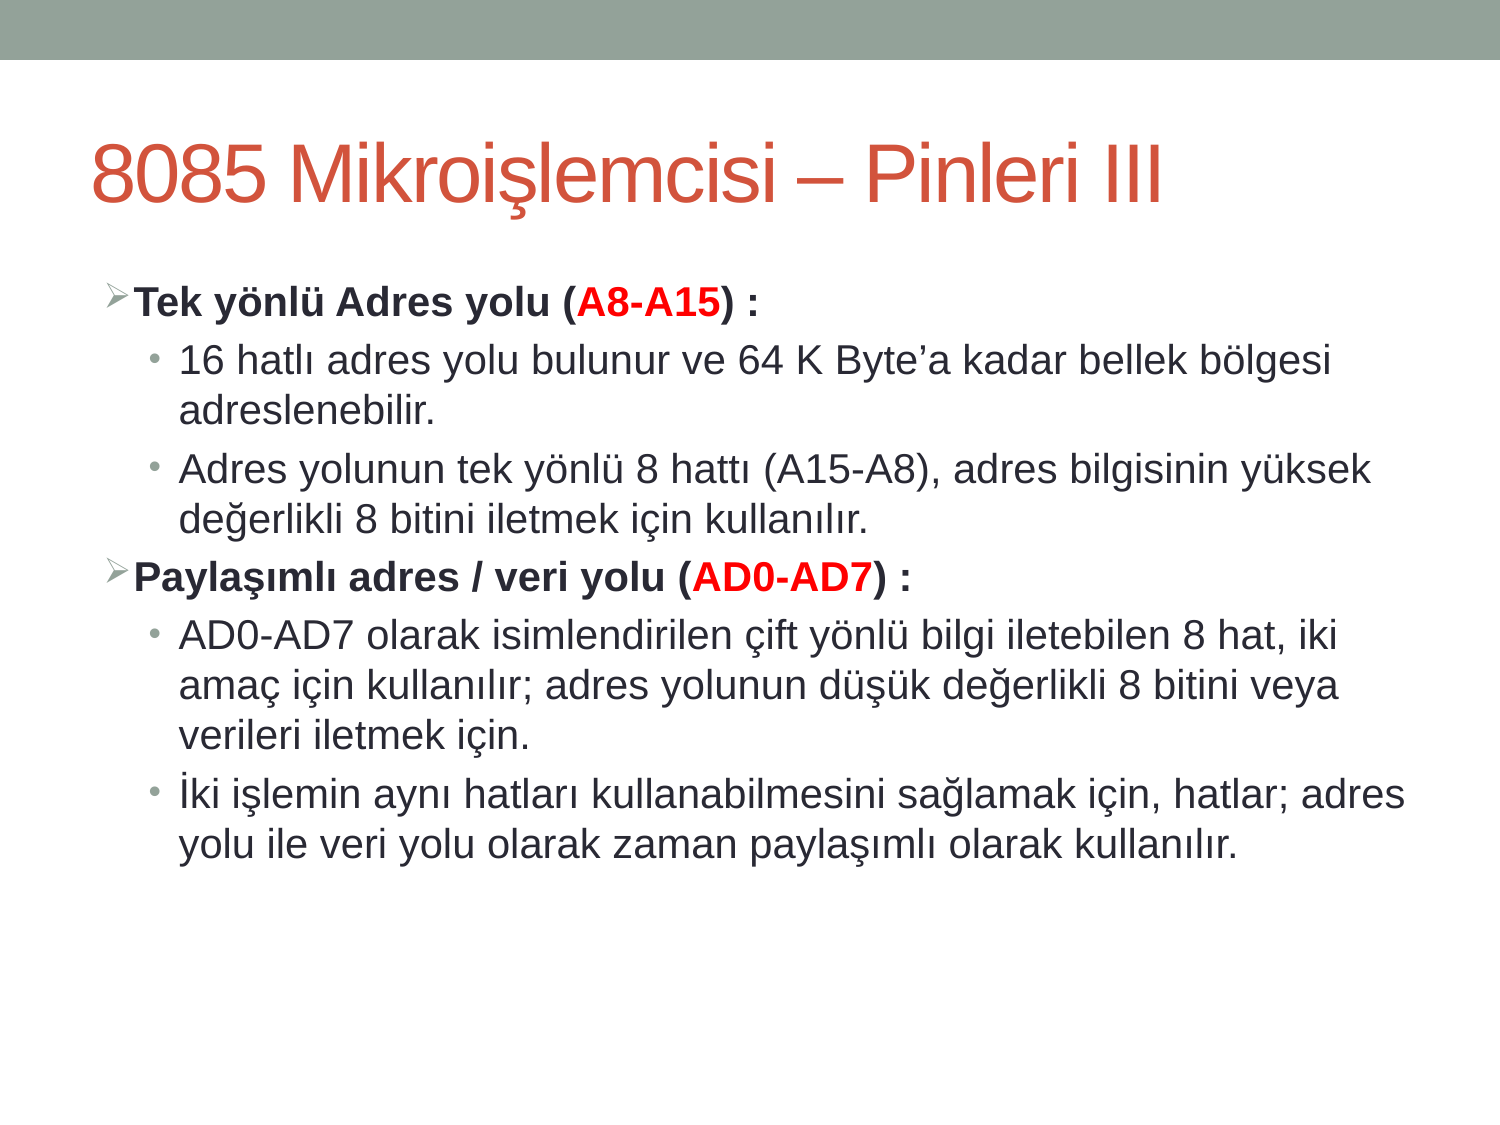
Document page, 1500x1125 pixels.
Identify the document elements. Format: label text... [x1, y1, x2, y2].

list Tek yönlü Adres yolu (A8-A15) : 16 hatlı adres yolu bulunur ve 64 K Byte’a kadar bellek bölgesi adreslenebilir. Adres yolunun tek yönlü 8 hattı (A15-A8), adres bilgisinin yüksek değerlikli 8 bitini iletmek için kullanılır. Paylaşımlı adres / veri yolu (AD0-AD7) : AD0-AD7 olarak isimlendirilen çift yönlü bilgi iletebilen 8 hat, iki amaç için kullanılır; adres yolunun düşük değerlikli 8 bitini veya verileri iletmek için. İki işlemin aynı hatları kullanabilmesini sağlamak için, hatlar; adres yolu ile veri yolu olarak zaman paylaşımlı olarak kullanılır. [88, 267, 1439, 976]
title 8085 Mikroişlemcisi – Pinleri III [75, 87, 1425, 250]
